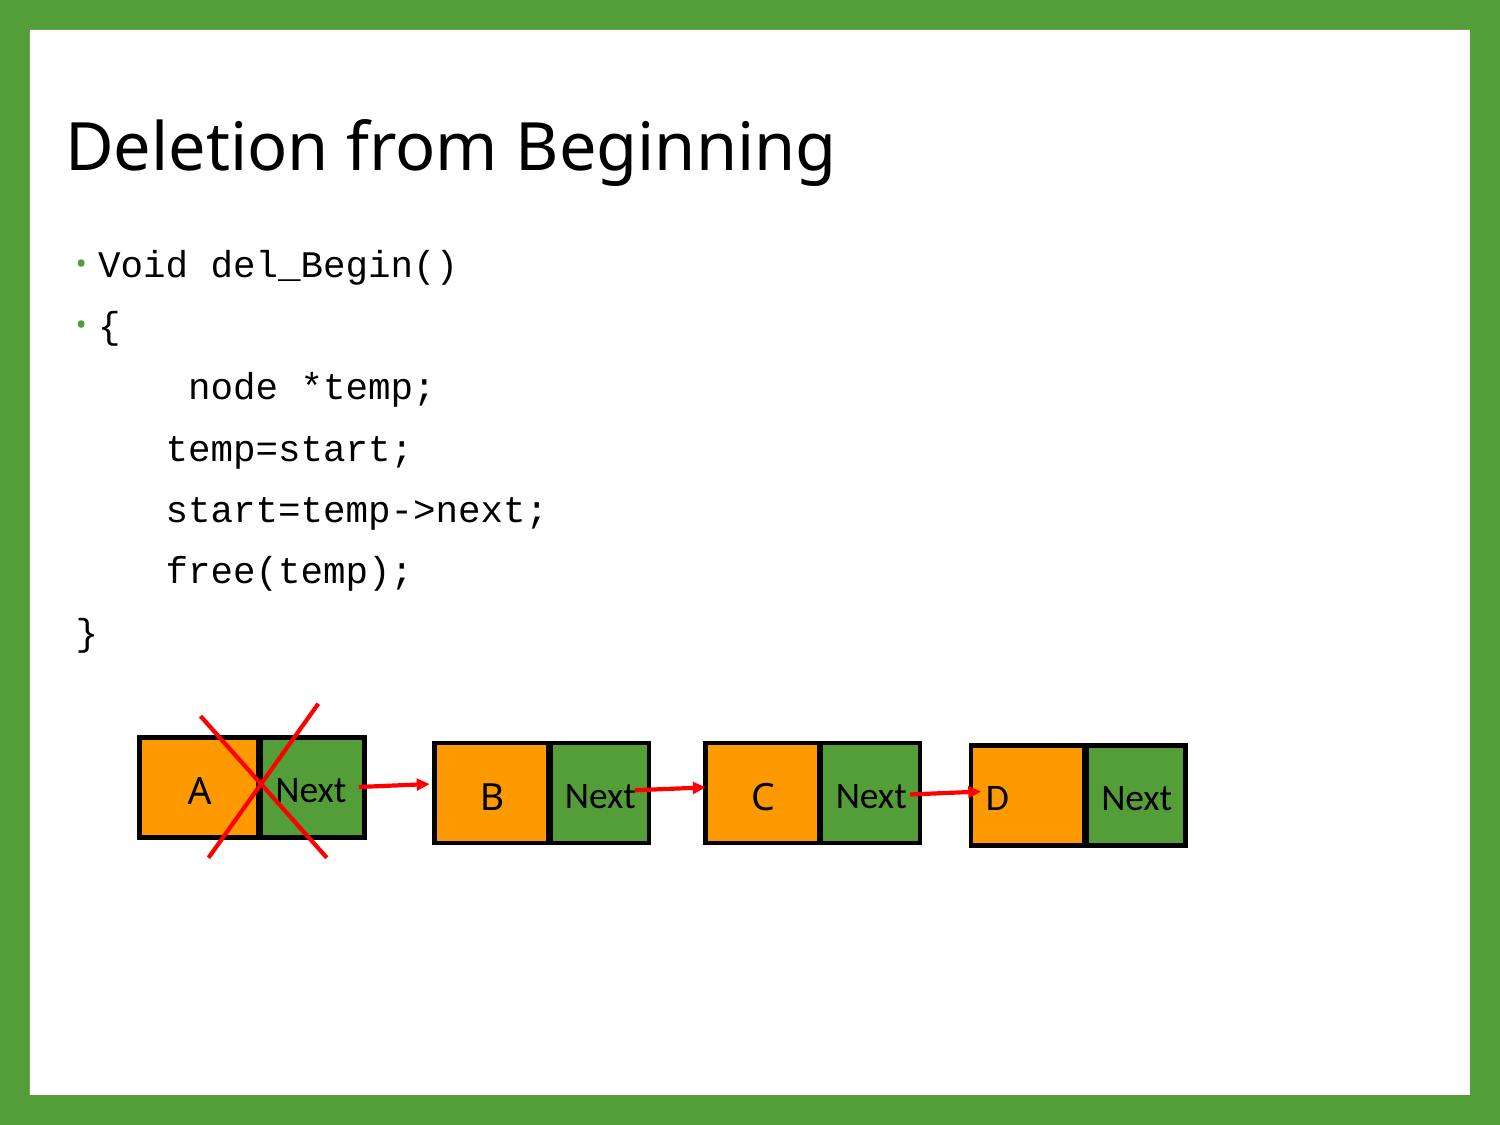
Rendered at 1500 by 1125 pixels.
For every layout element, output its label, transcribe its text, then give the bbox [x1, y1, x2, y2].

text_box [358, 783, 430, 788]
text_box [208, 703, 319, 714]
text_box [138, 737, 194, 846]
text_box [634, 787, 706, 791]
title Deletion from Beginning [50, 37, 1265, 260]
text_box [331, 737, 1186, 846]
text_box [200, 715, 328, 859]
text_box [909, 791, 982, 795]
list Void del_Begin() { node *temp; temp=start; start=temp->next; free(temp); } [55, 237, 1270, 900]
